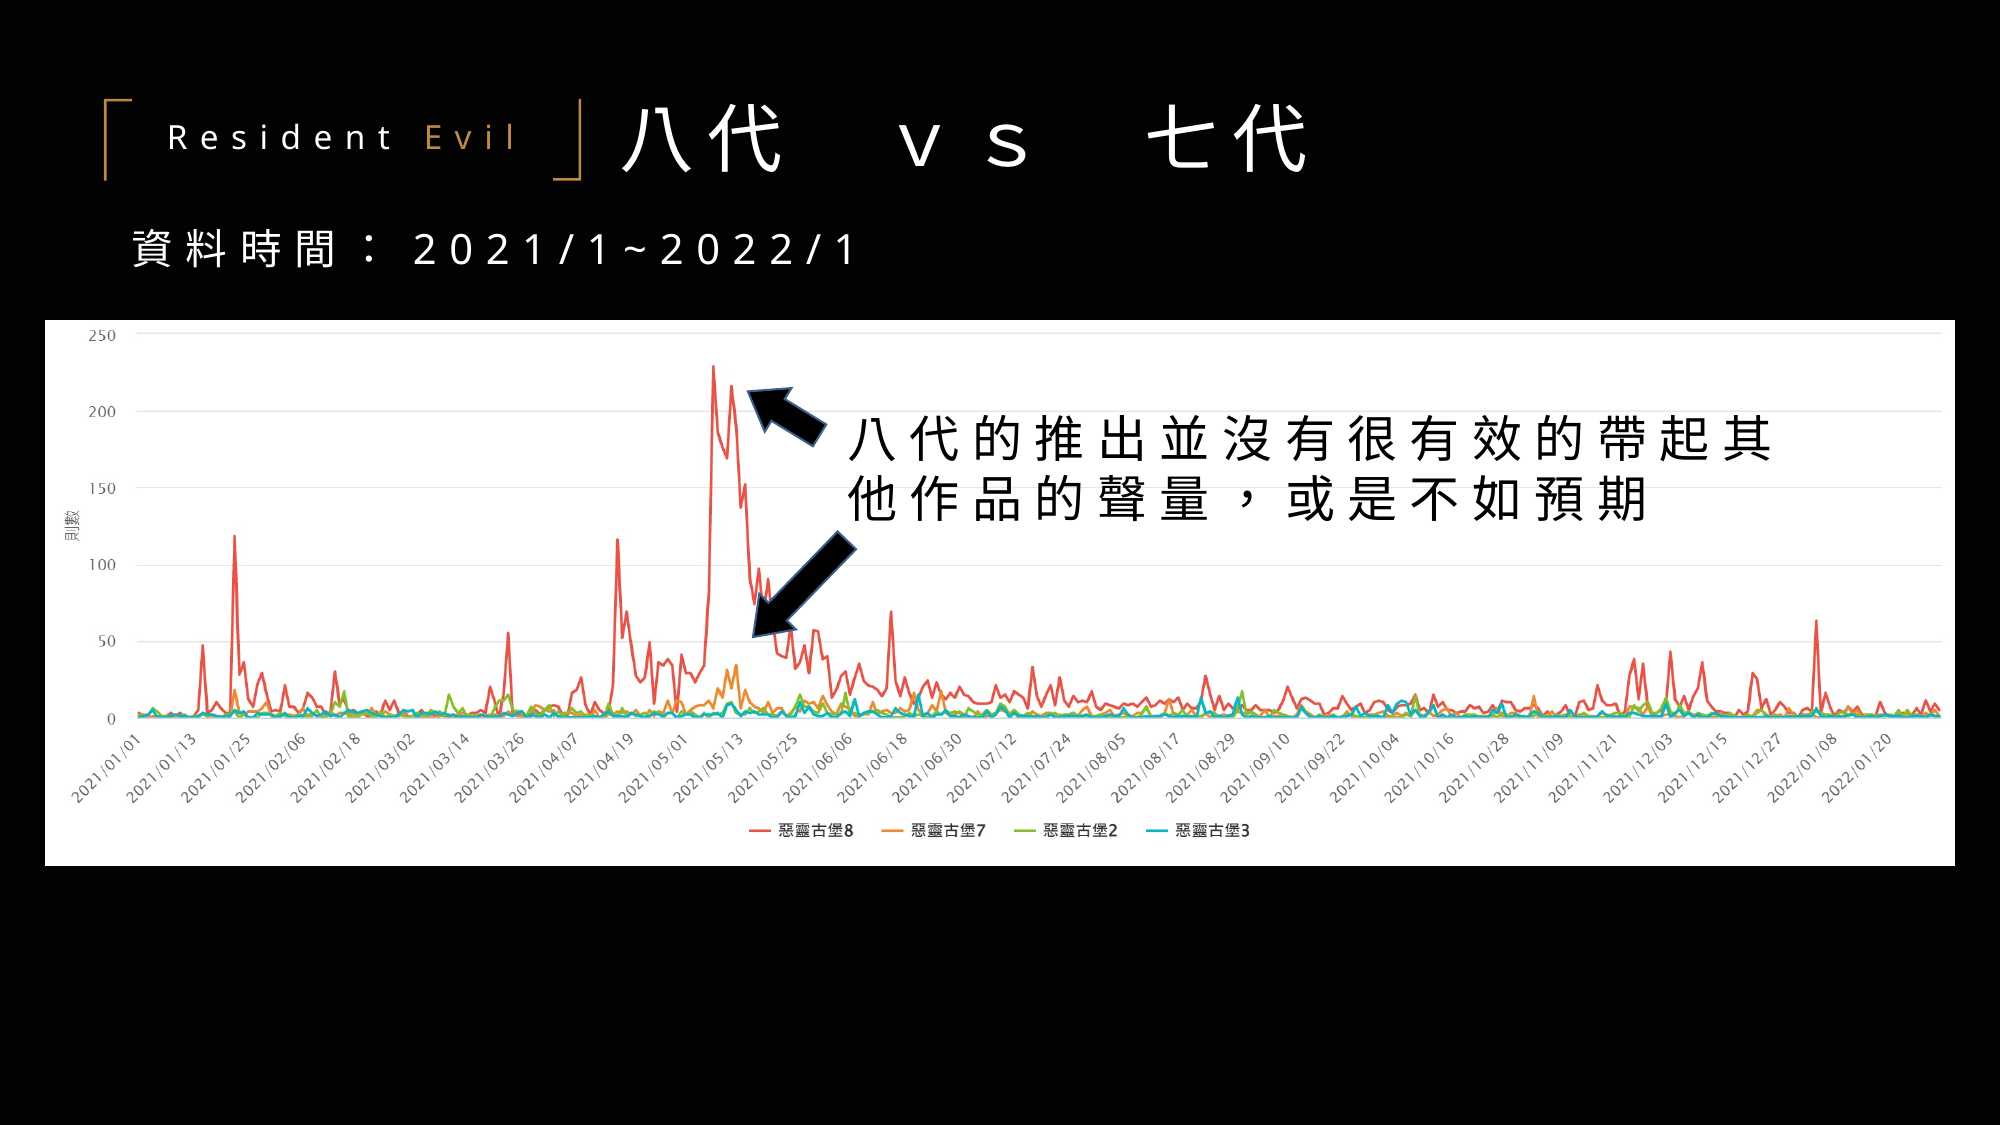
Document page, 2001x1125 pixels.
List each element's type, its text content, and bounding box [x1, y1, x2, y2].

text_box 八代 ｖｓ 七代 [604, 83, 1323, 189]
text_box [103, 98, 582, 181]
text_box 資料時間：2021/1~2022/1 [116, 215, 874, 280]
picture [45, 320, 1955, 866]
